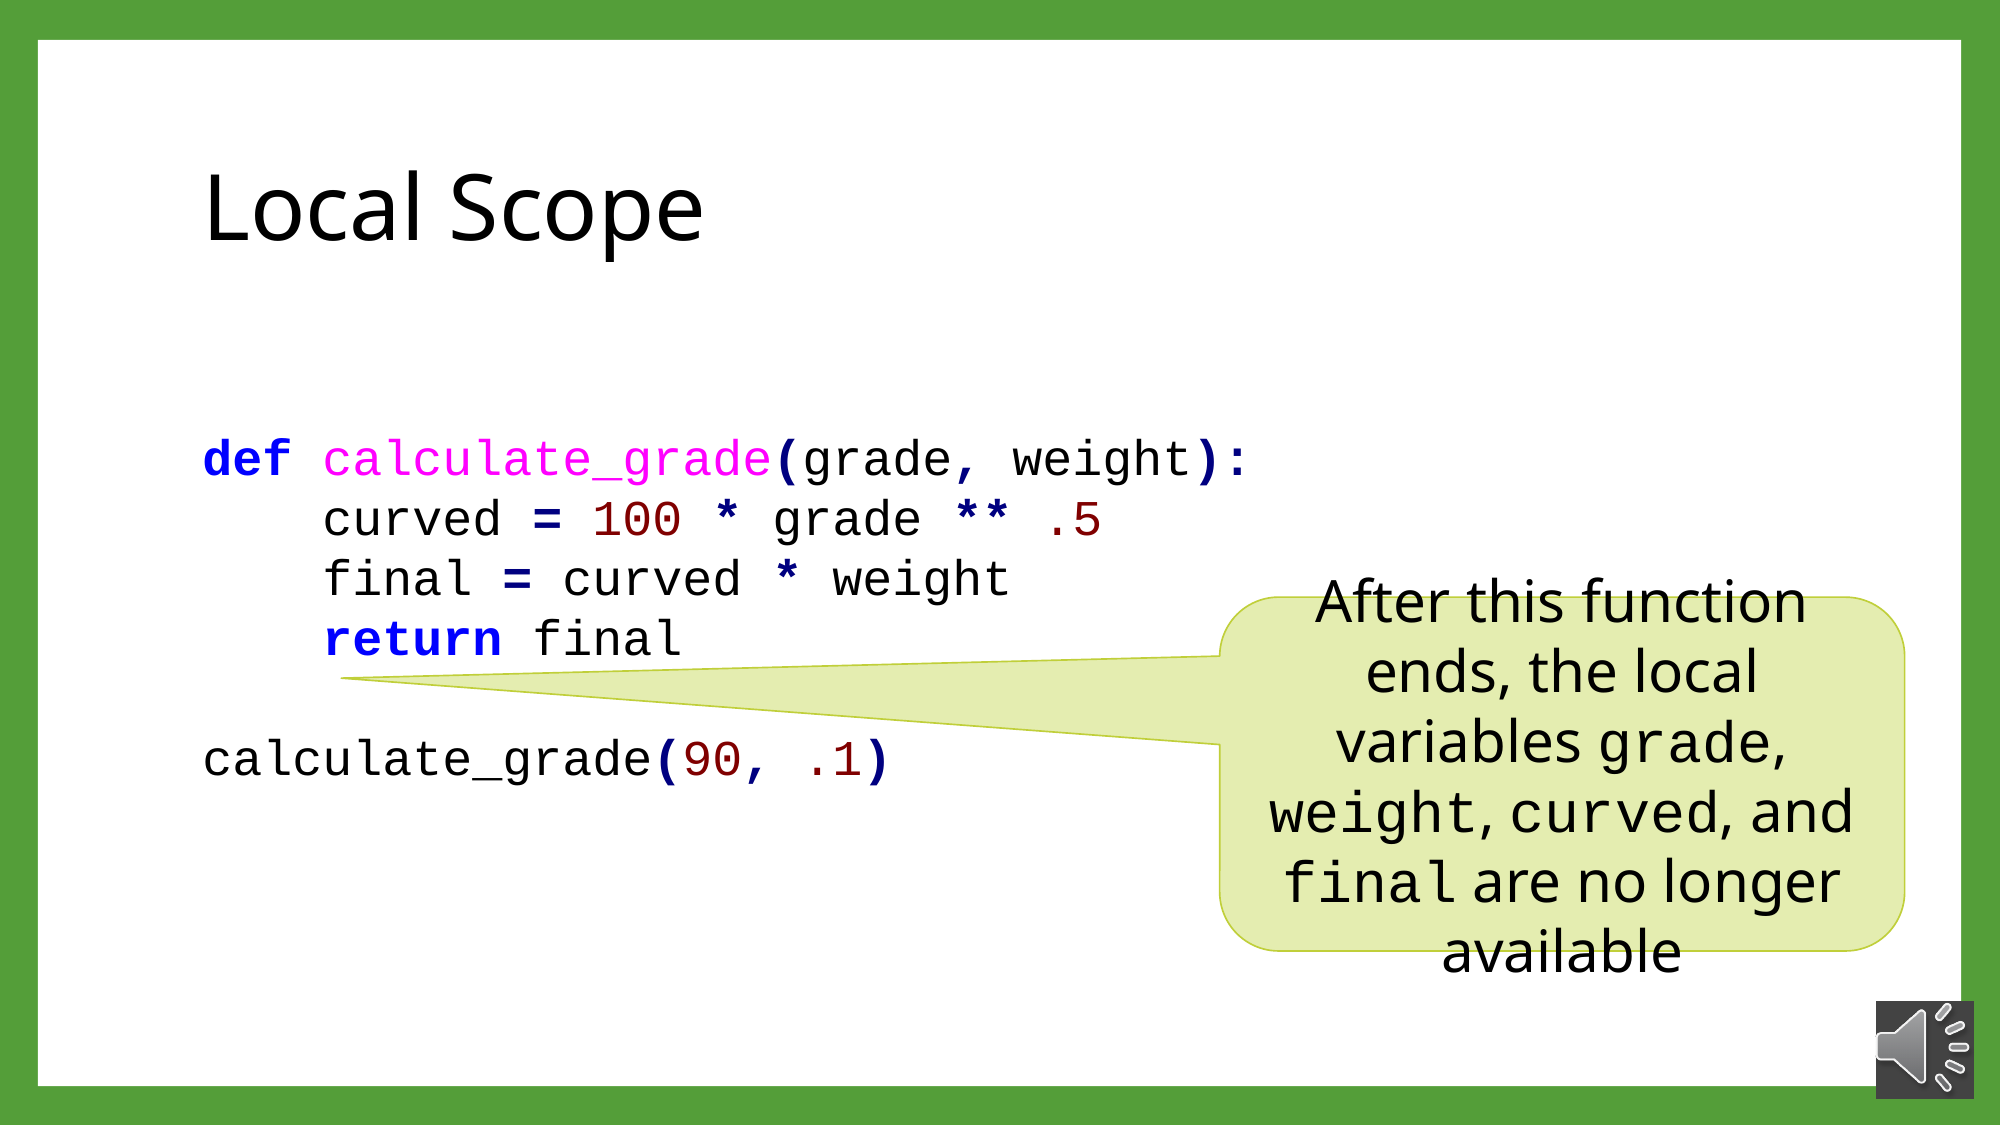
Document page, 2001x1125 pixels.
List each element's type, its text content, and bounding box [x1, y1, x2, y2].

picture [1874, 999, 1976, 1101]
title Local Scope [187, 99, 1808, 323]
text_box After this function ends, the local variables grade, weight, curved, and final are no longer available [340, 596, 1906, 952]
text_box def calculate_grade(grade, weight): curved = 100 * grade ** .5 final = curved * weight return final calculate_grade(90, .1) [187, 418, 1500, 794]
